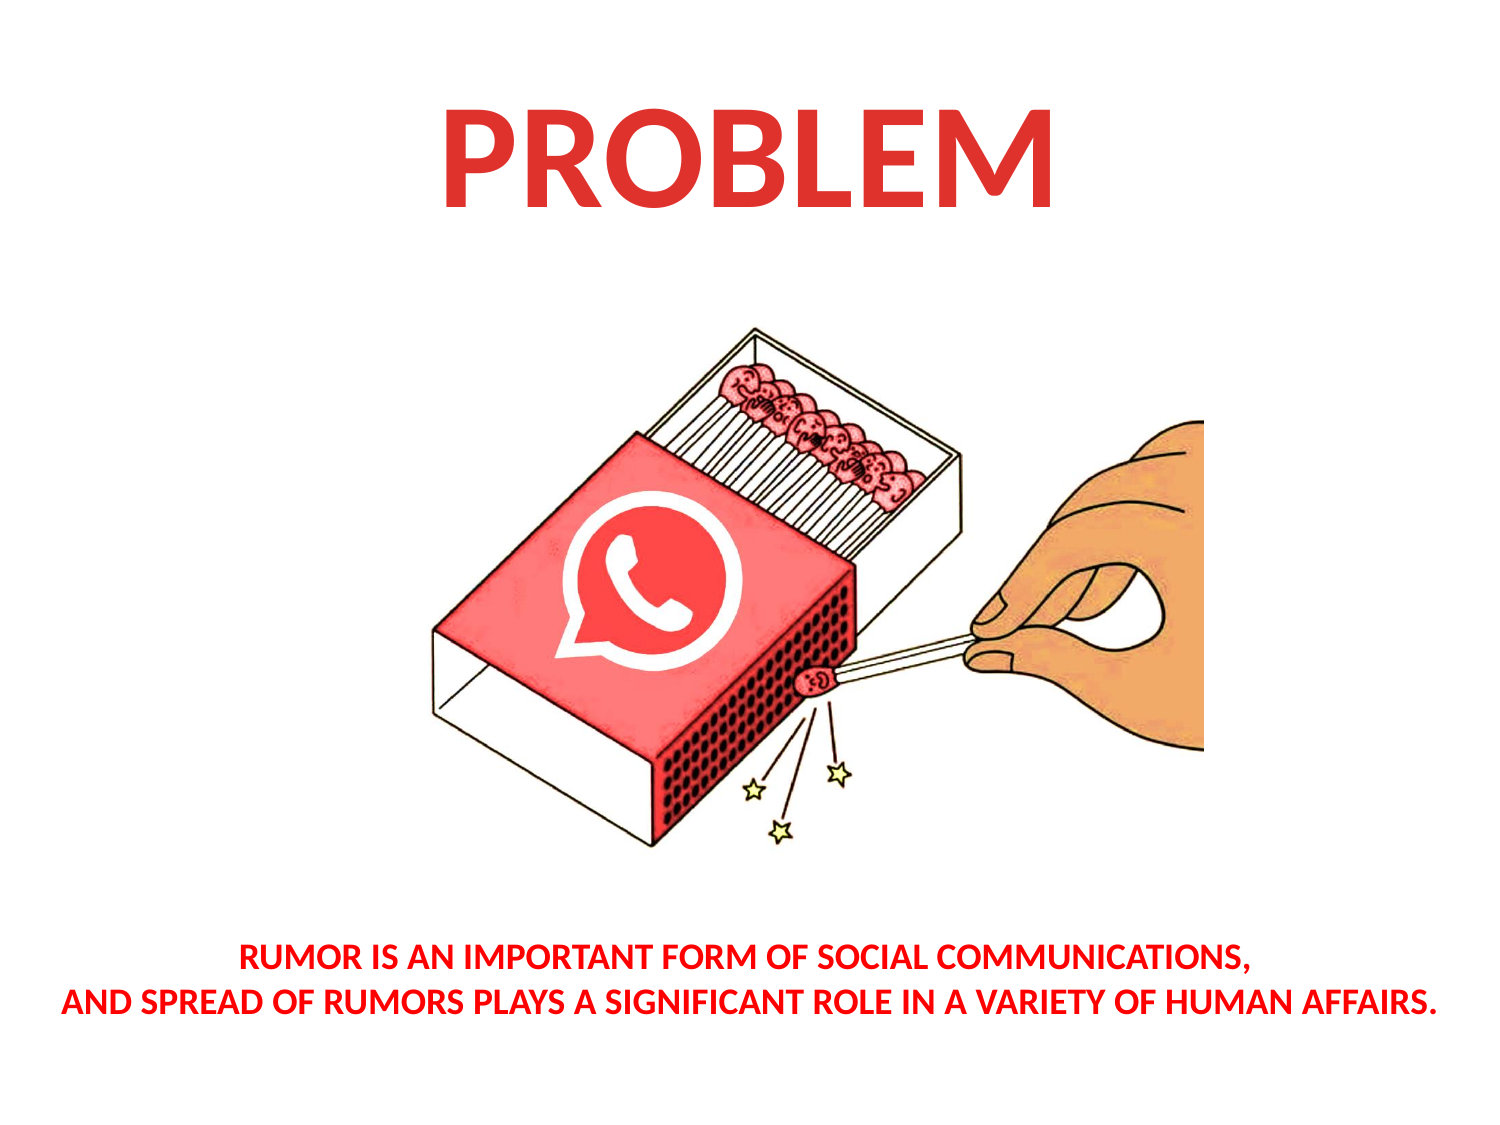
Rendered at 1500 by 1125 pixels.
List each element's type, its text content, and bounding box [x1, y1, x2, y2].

text_box PROBLEM [423, 49, 1077, 245]
picture [296, 287, 1204, 892]
text_box RUMOR IS AN IMPORTANT FORM OF SOCIAL COMMUNICATIONS, AND SPREAD OF RUMORS PLAYS A SIGNIFICANT ROLE IN A VARIETY OF HUMAN AFFAIRS. [46, 924, 1454, 1030]
